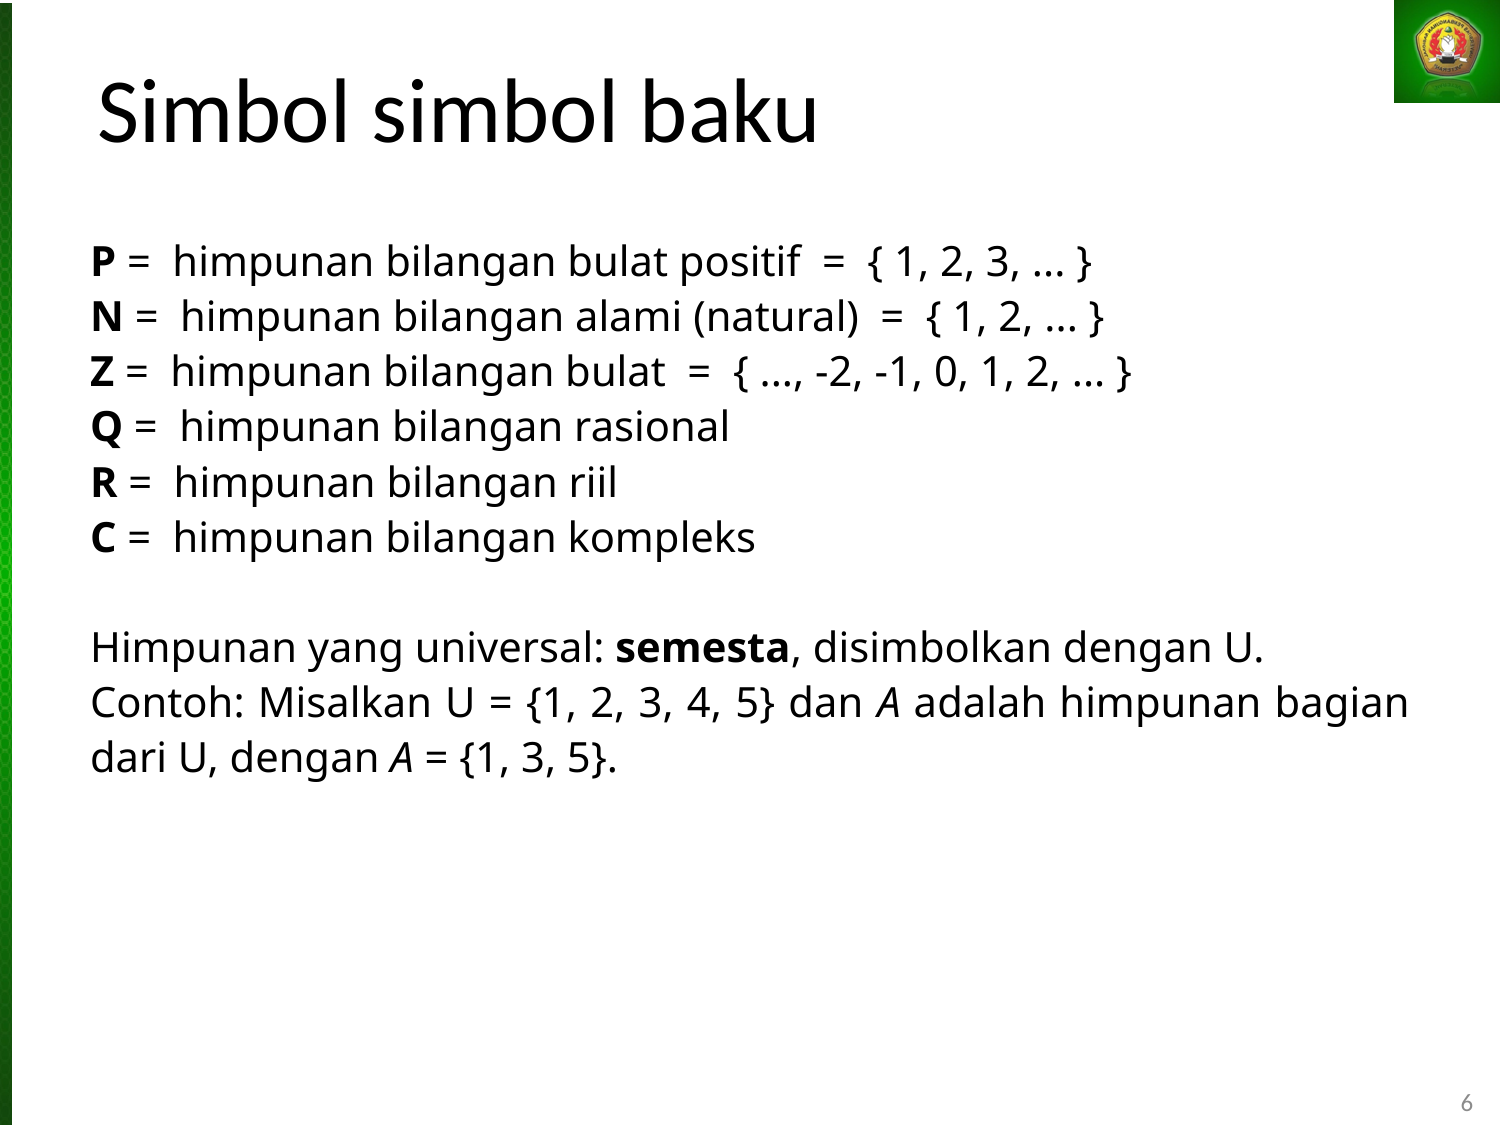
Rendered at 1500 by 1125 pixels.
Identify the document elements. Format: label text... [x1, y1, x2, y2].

list P = himpunan bilangan bulat positif = { 1, 2, 3, ... } N = himpunan bilangan alami (natural) = { 1, 2, ... } Z = himpunan bilangan bulat = { ..., -2, -1, 0, 1, 2, ... } Q = himpunan bilangan rasional R = himpunan bilangan riil C = himpunan bilangan kompleks Himpunan yang universal: semesta, disimbolkan dengan U. Contoh: Misalkan U = {1, 2, 3, 4, 5} dan A adalah himpunan bagian dari U, dengan A = {1, 3, 5}. [75, 222, 1425, 1005]
title Simbol simbol baku [82, 11, 1432, 200]
picture [1394, 0, 1500, 103]
picture [0, 3, 12, 1125]
slide_number 6 [1148, 1078, 1489, 1125]
